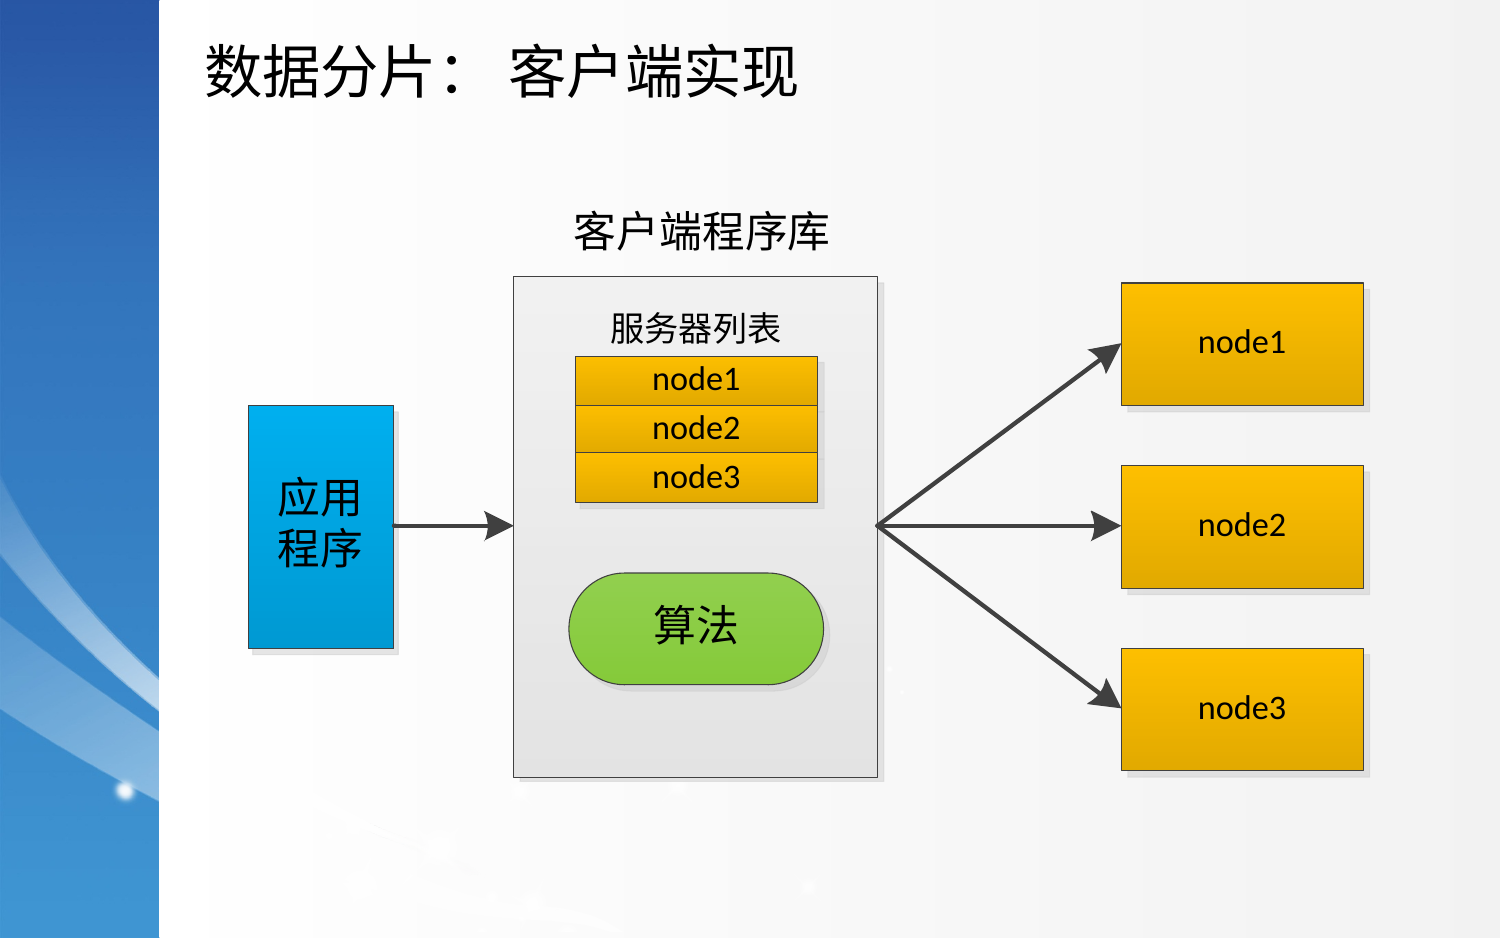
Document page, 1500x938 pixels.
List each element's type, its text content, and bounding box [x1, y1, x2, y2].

picture [241, 196, 1376, 788]
text_box [189, 151, 1388, 938]
picture [0, 0, 189, 938]
text_box 数据分片： 客户端实现 [189, 0, 1473, 149]
